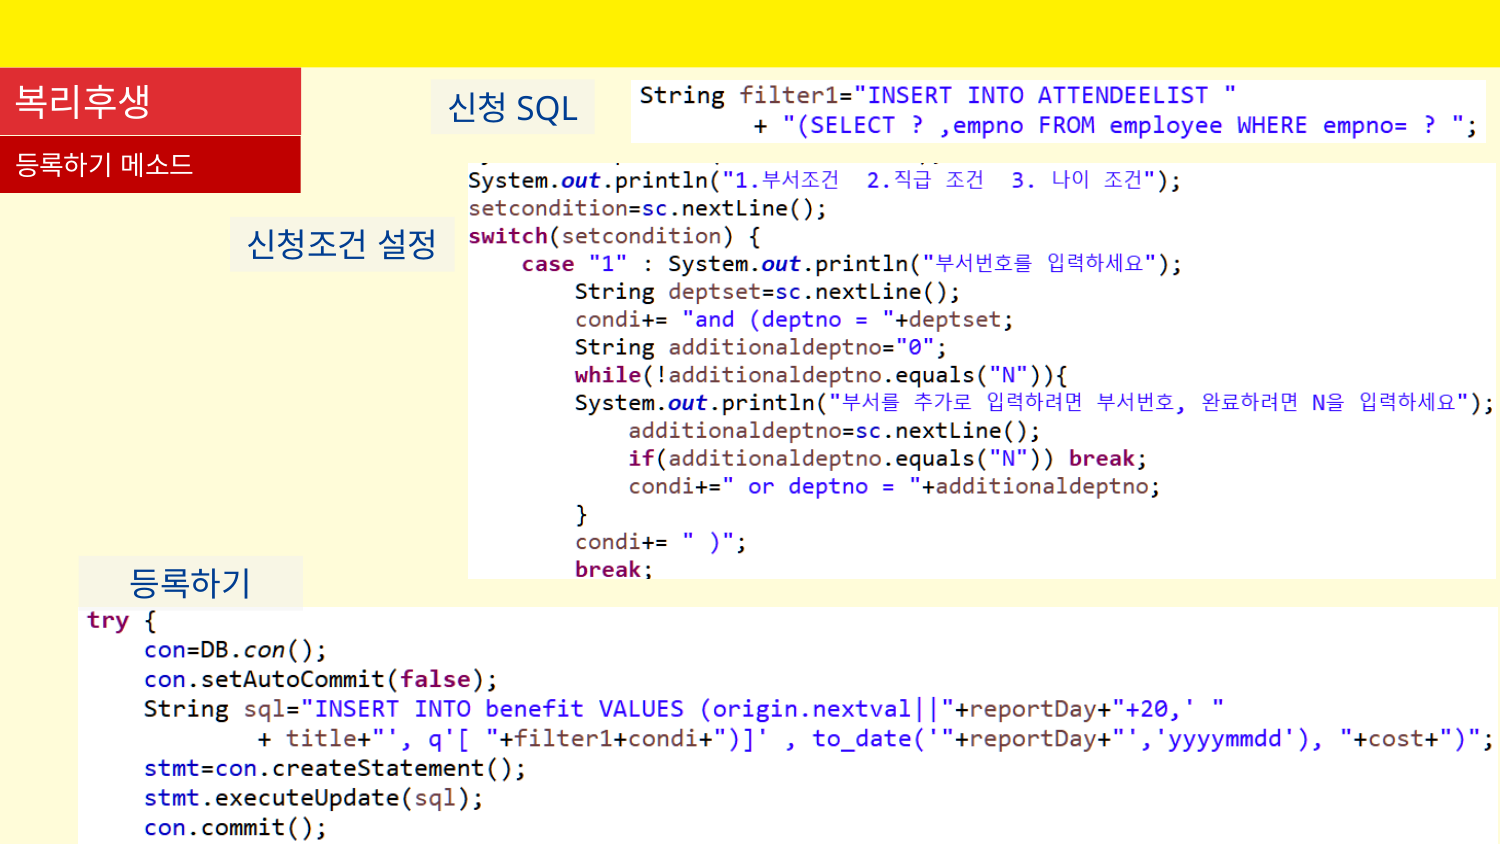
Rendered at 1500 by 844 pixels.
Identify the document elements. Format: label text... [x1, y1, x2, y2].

picture [467, 163, 1497, 579]
picture [631, 80, 1487, 143]
list 등록하기 메소드 [0, 140, 302, 189]
text_box 등록하기 [78, 555, 303, 606]
text_box 신청조건 설정 [230, 216, 455, 272]
picture [78, 607, 1498, 844]
title 복리후생 [0, 68, 301, 136]
text_box 신청SQL [430, 79, 595, 135]
